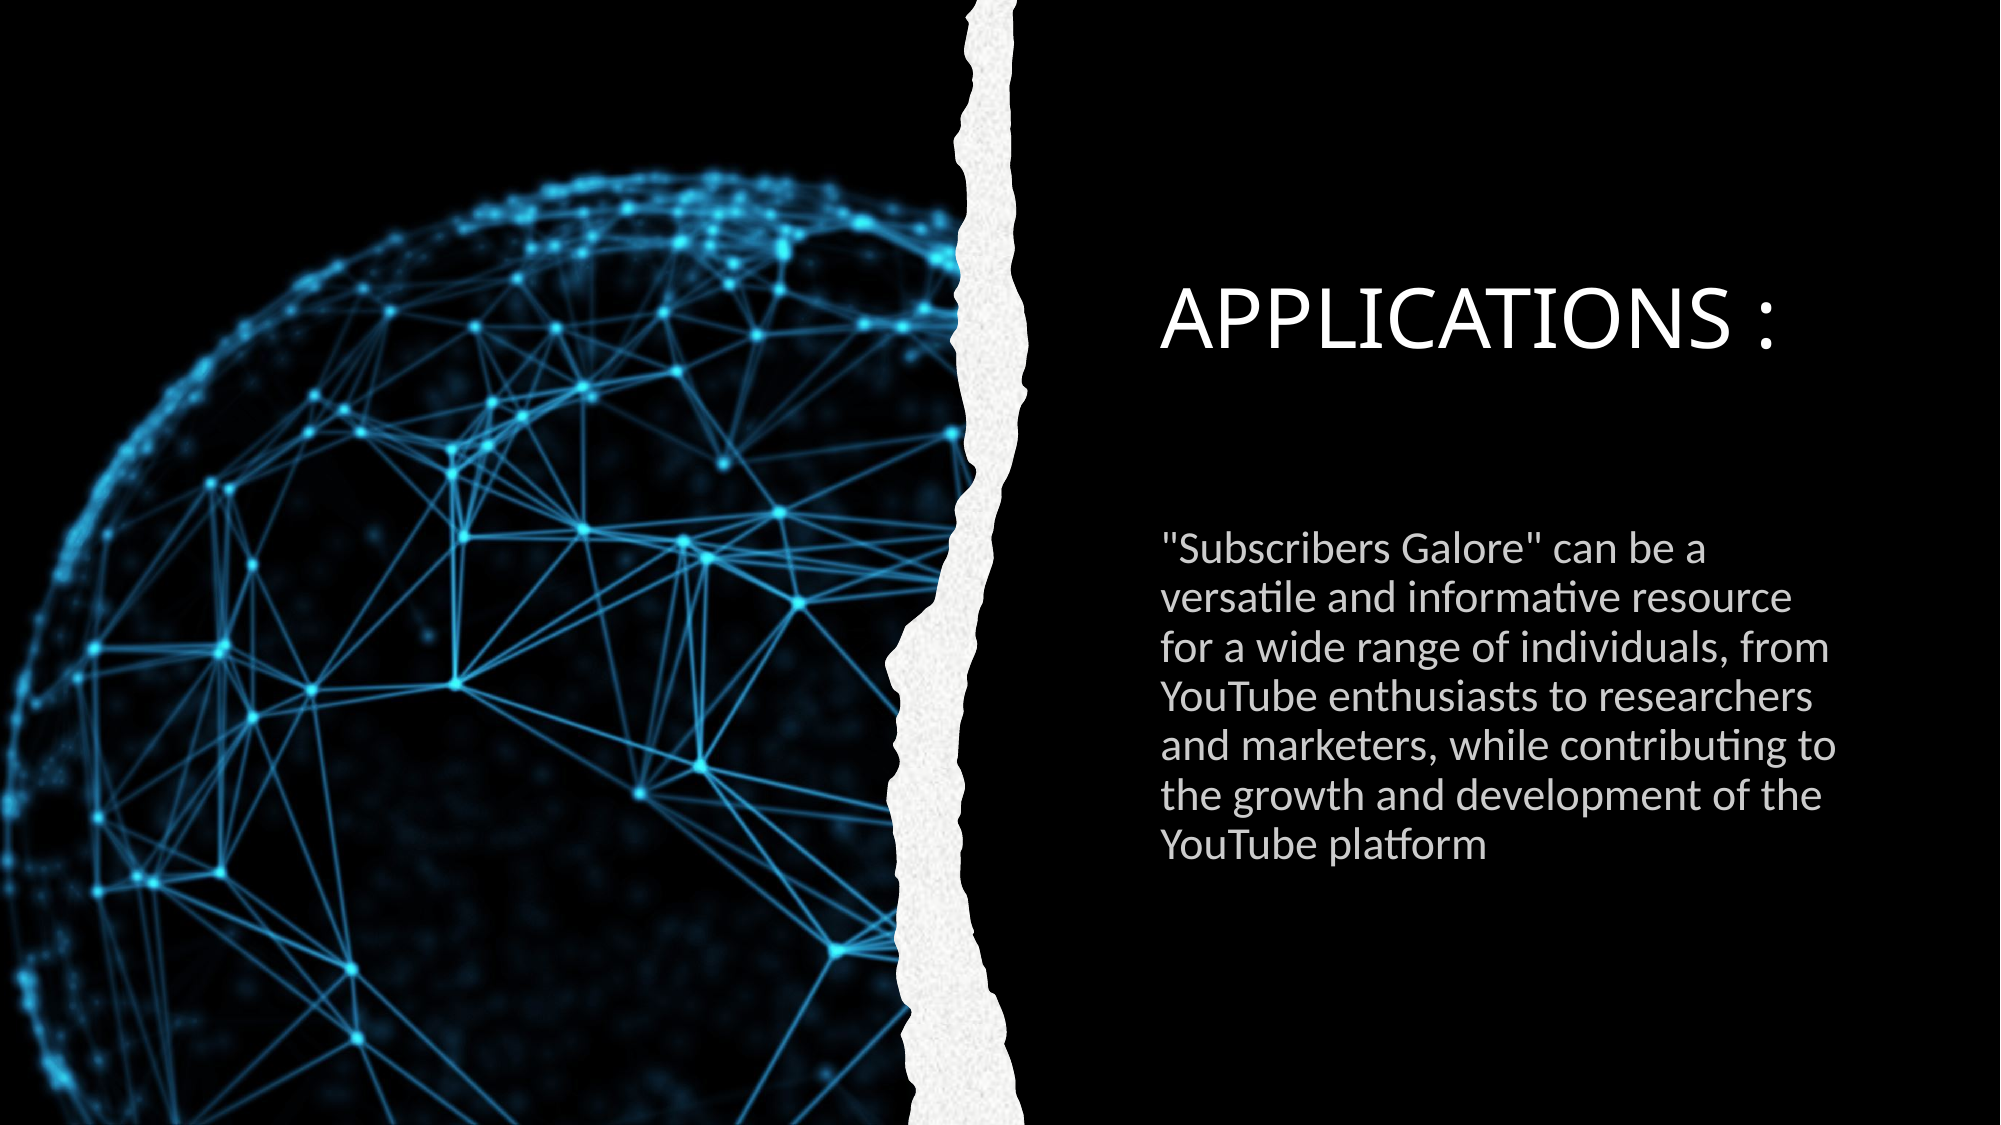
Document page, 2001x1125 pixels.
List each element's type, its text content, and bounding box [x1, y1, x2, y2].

list "Subscribers Galore" can be a versatile and informative resource for a wide range of individuals, from YouTube enthusiasts to researchers and marketers, while contributing to the growth and development of the YouTube platform [1145, 516, 1866, 957]
picture [0, 0, 884, 1125]
title APPLICATIONS : [1145, 269, 1866, 487]
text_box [884, 0, 1029, 1125]
text_box [1029, 0, 2000, 1125]
